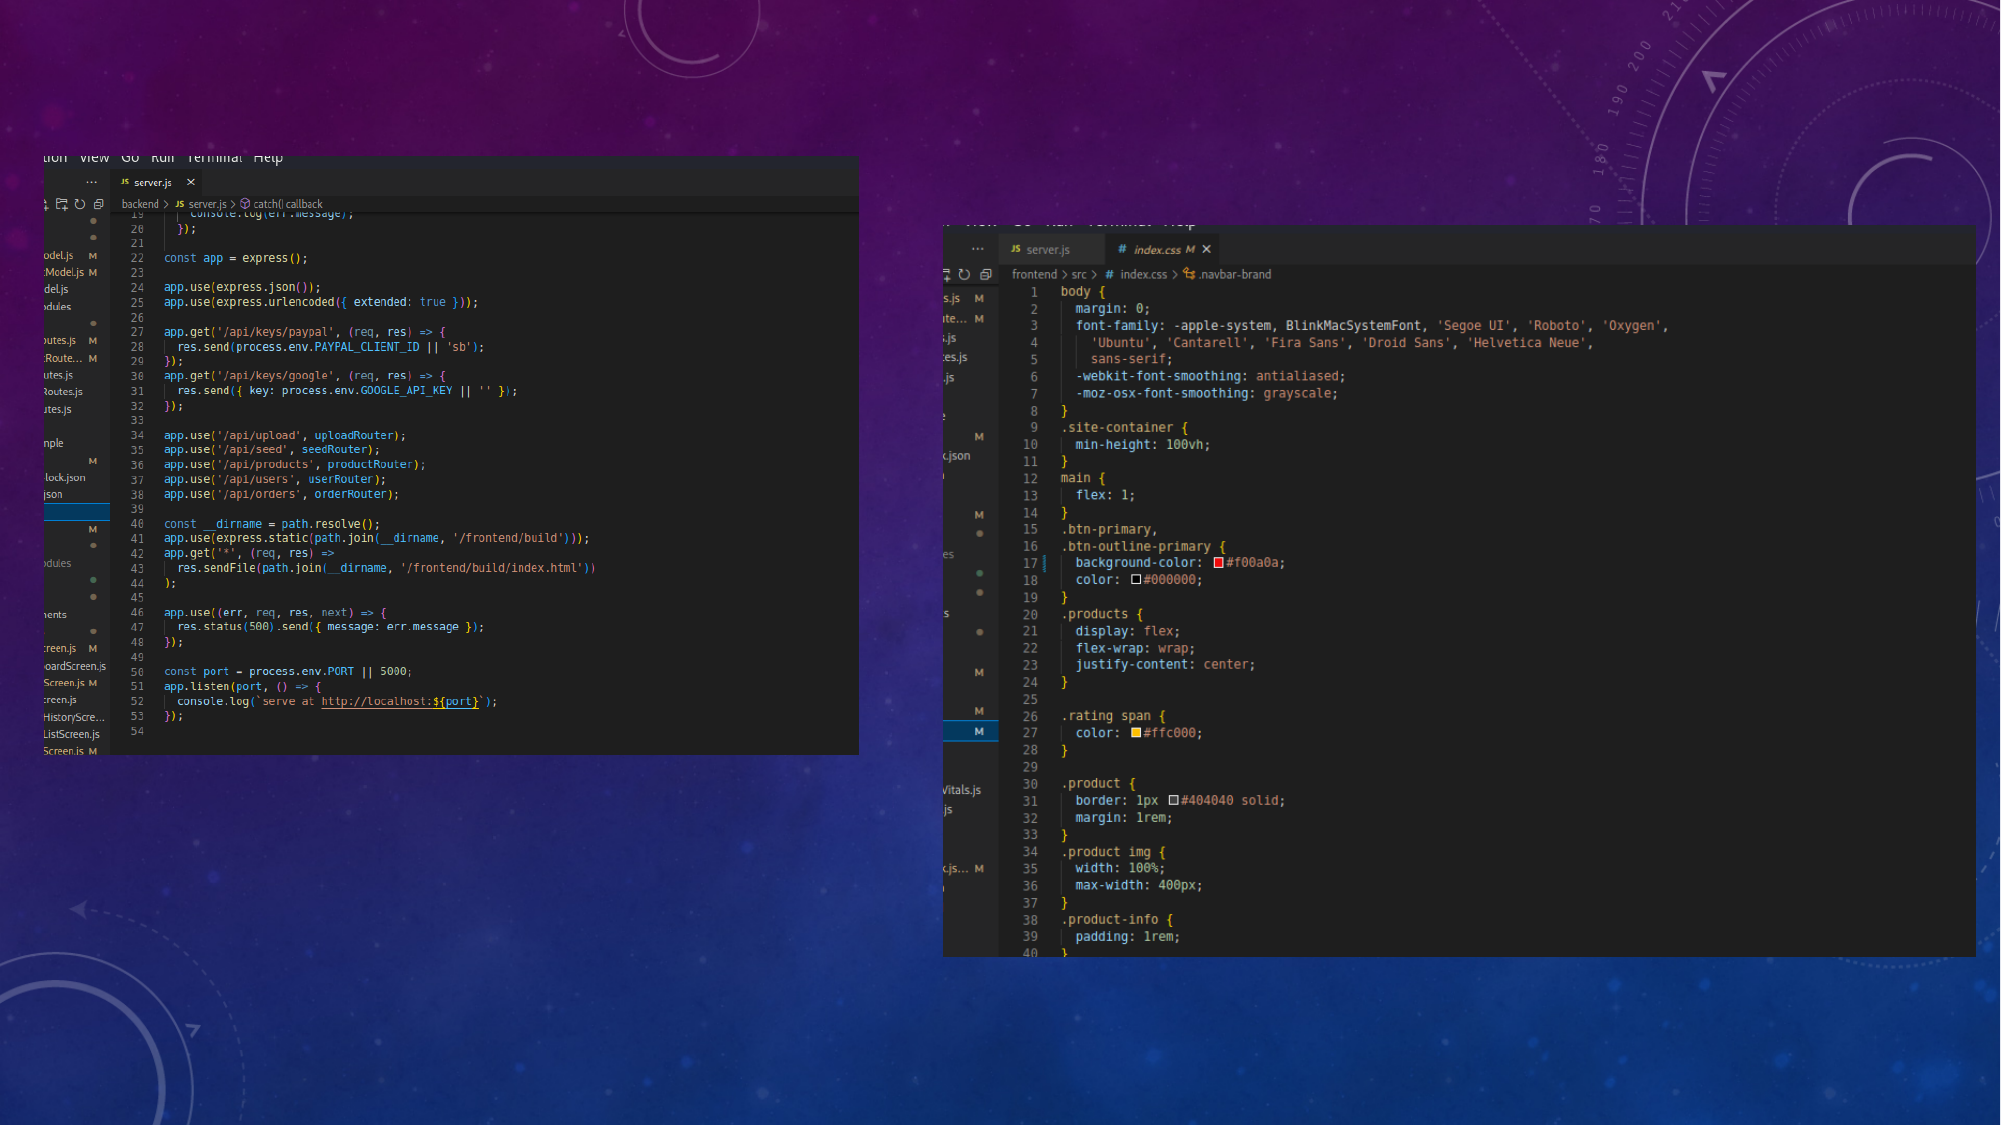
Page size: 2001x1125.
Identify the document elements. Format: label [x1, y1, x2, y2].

picture [0, 0, 2001, 1125]
list [44, 155, 859, 755]
